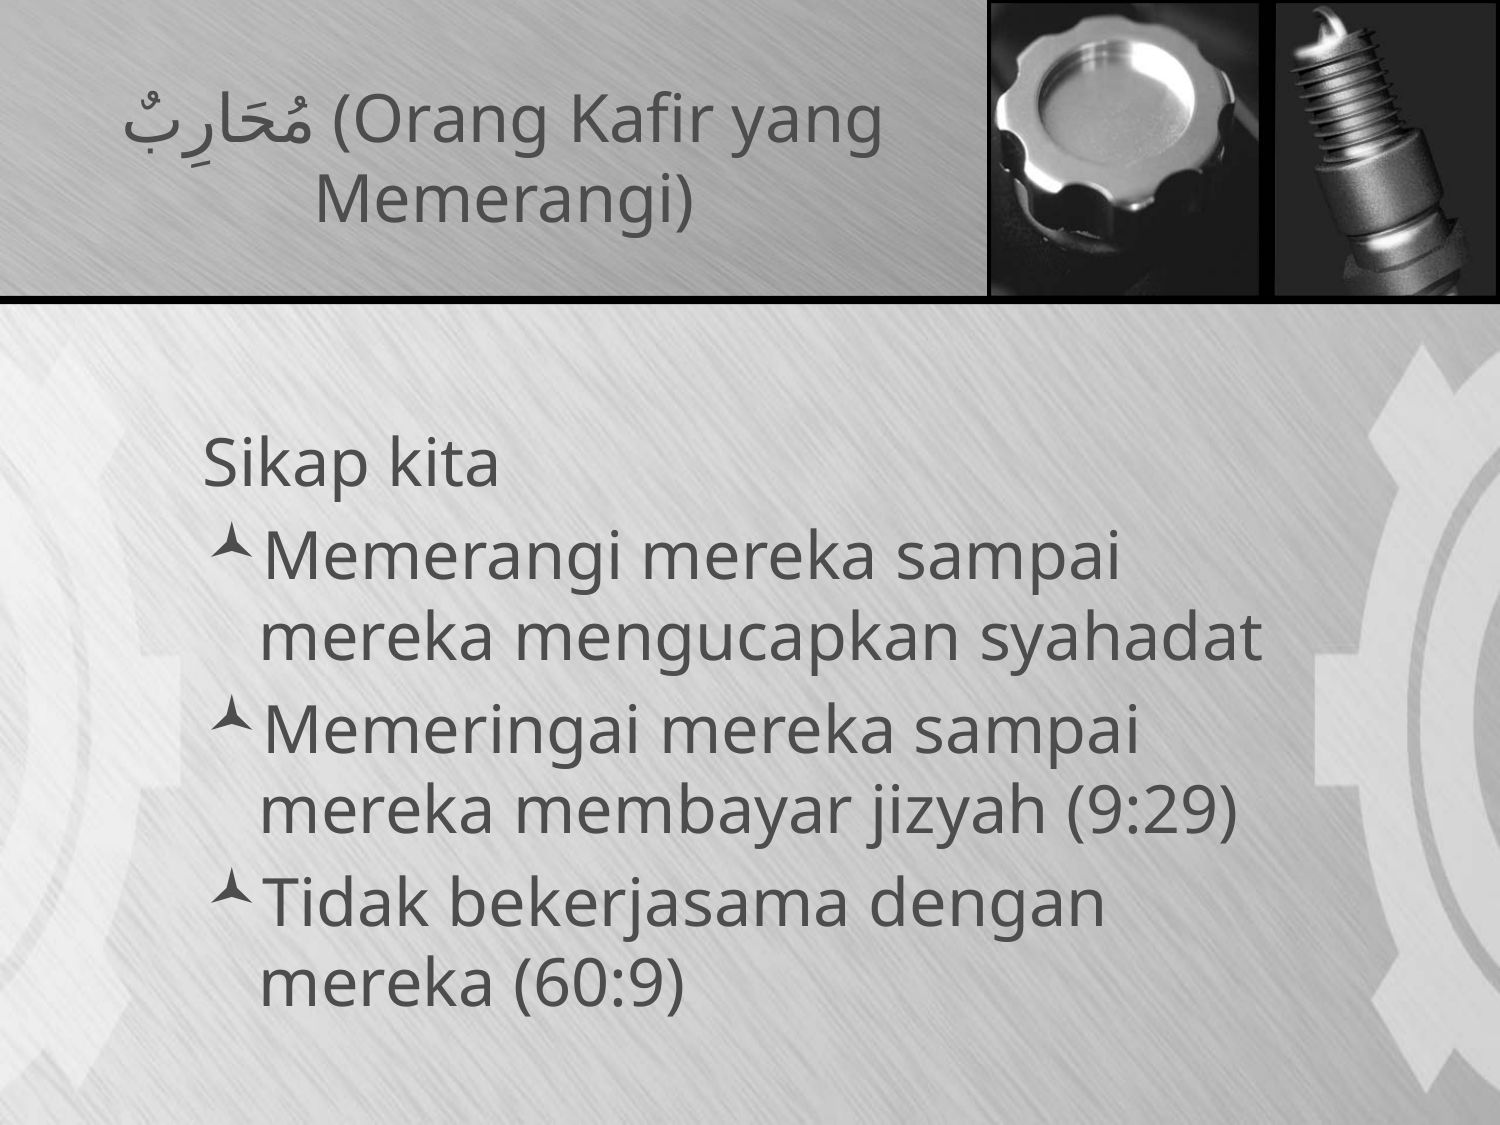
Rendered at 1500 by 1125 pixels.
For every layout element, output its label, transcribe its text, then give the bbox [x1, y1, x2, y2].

picture [0, 0, 1500, 295]
list Sikap kita Memerangi mereka sampai mereka mengucapkan syahadat Memeringai mereka sampai mereka membayar jizyah (9:29) Tidak bekerjasama dengan mereka (60:9) [187, 412, 1313, 1001]
title مُحَارِبٌ (Orang Kafir yang Memerangi) [24, 24, 976, 288]
